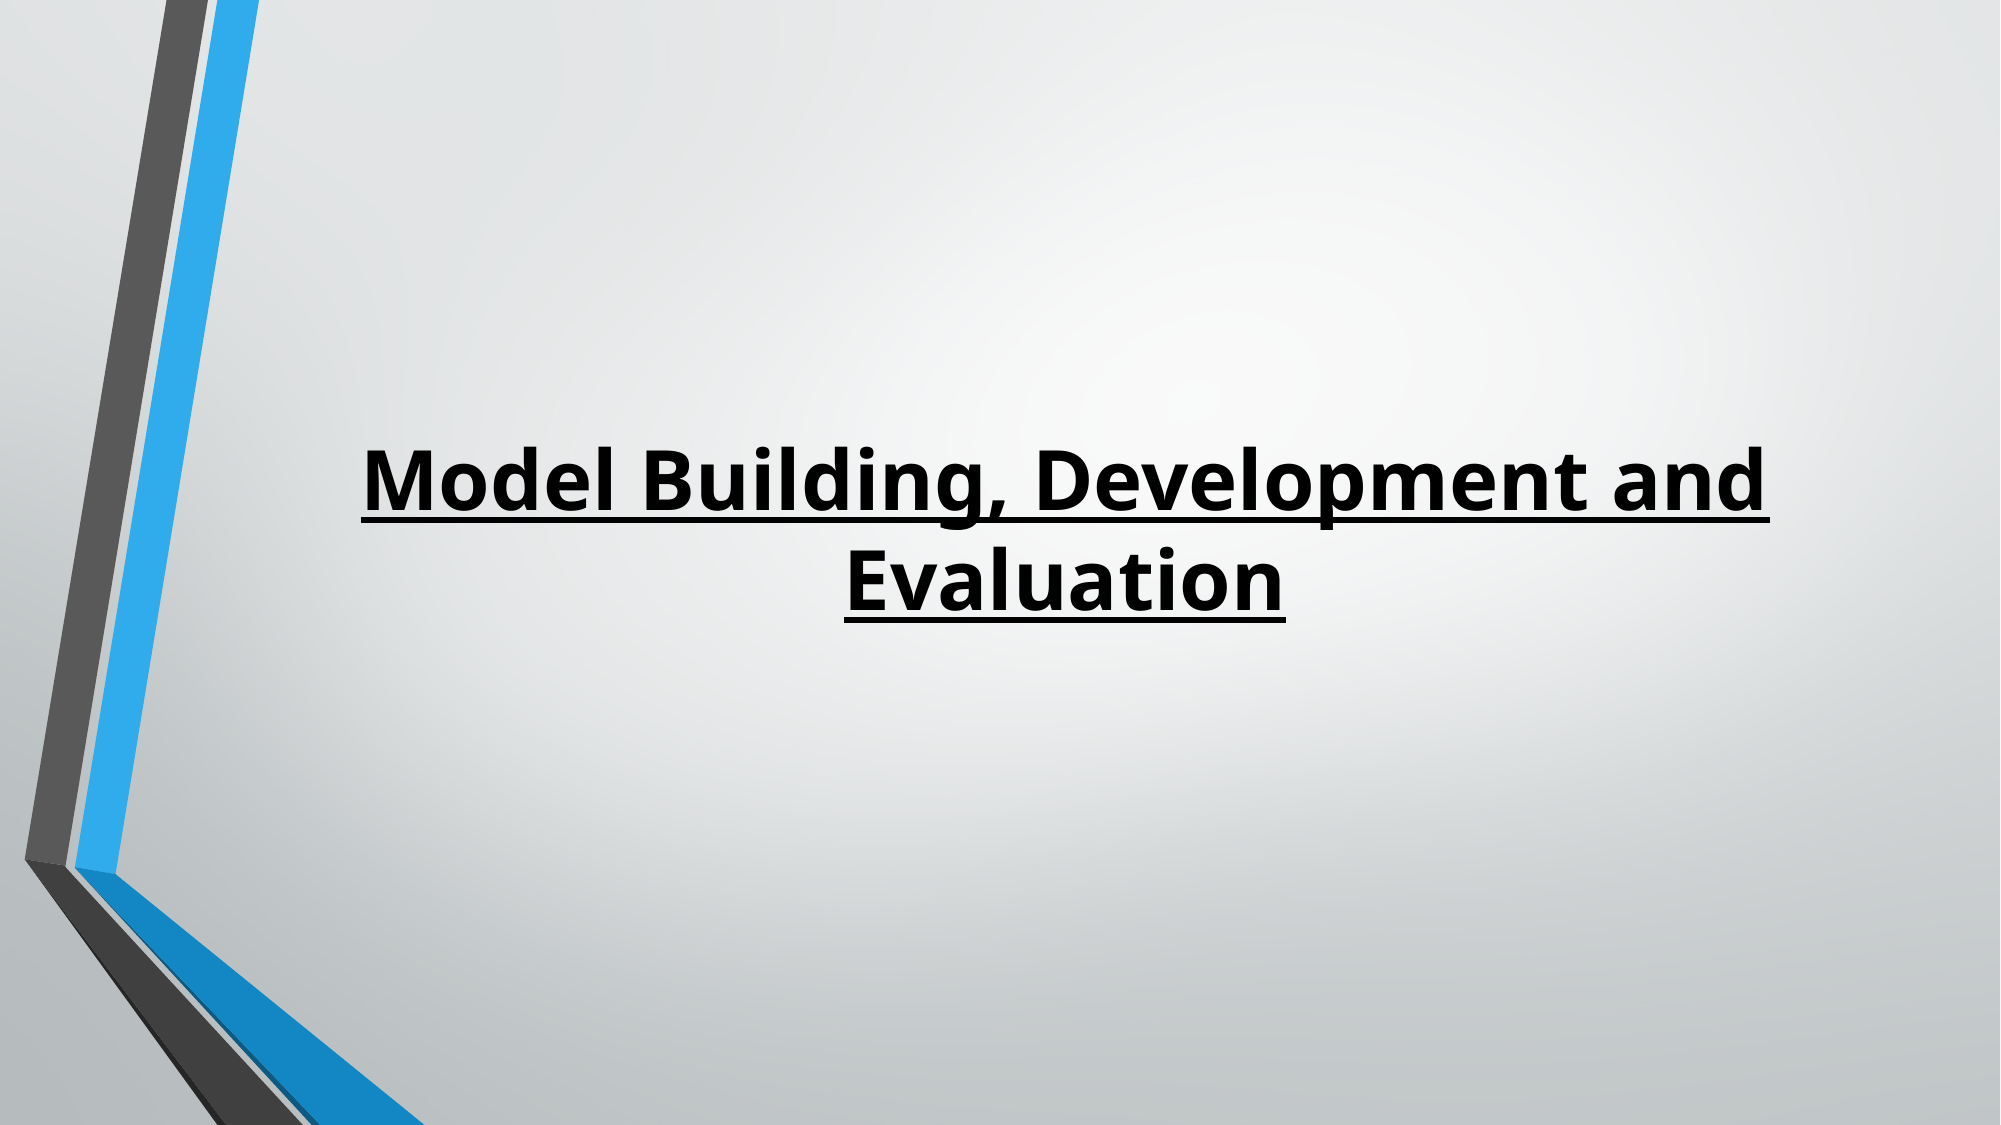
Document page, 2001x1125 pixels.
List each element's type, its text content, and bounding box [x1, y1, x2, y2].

title Model Building, Development and Evaluation [243, 112, 1887, 942]
